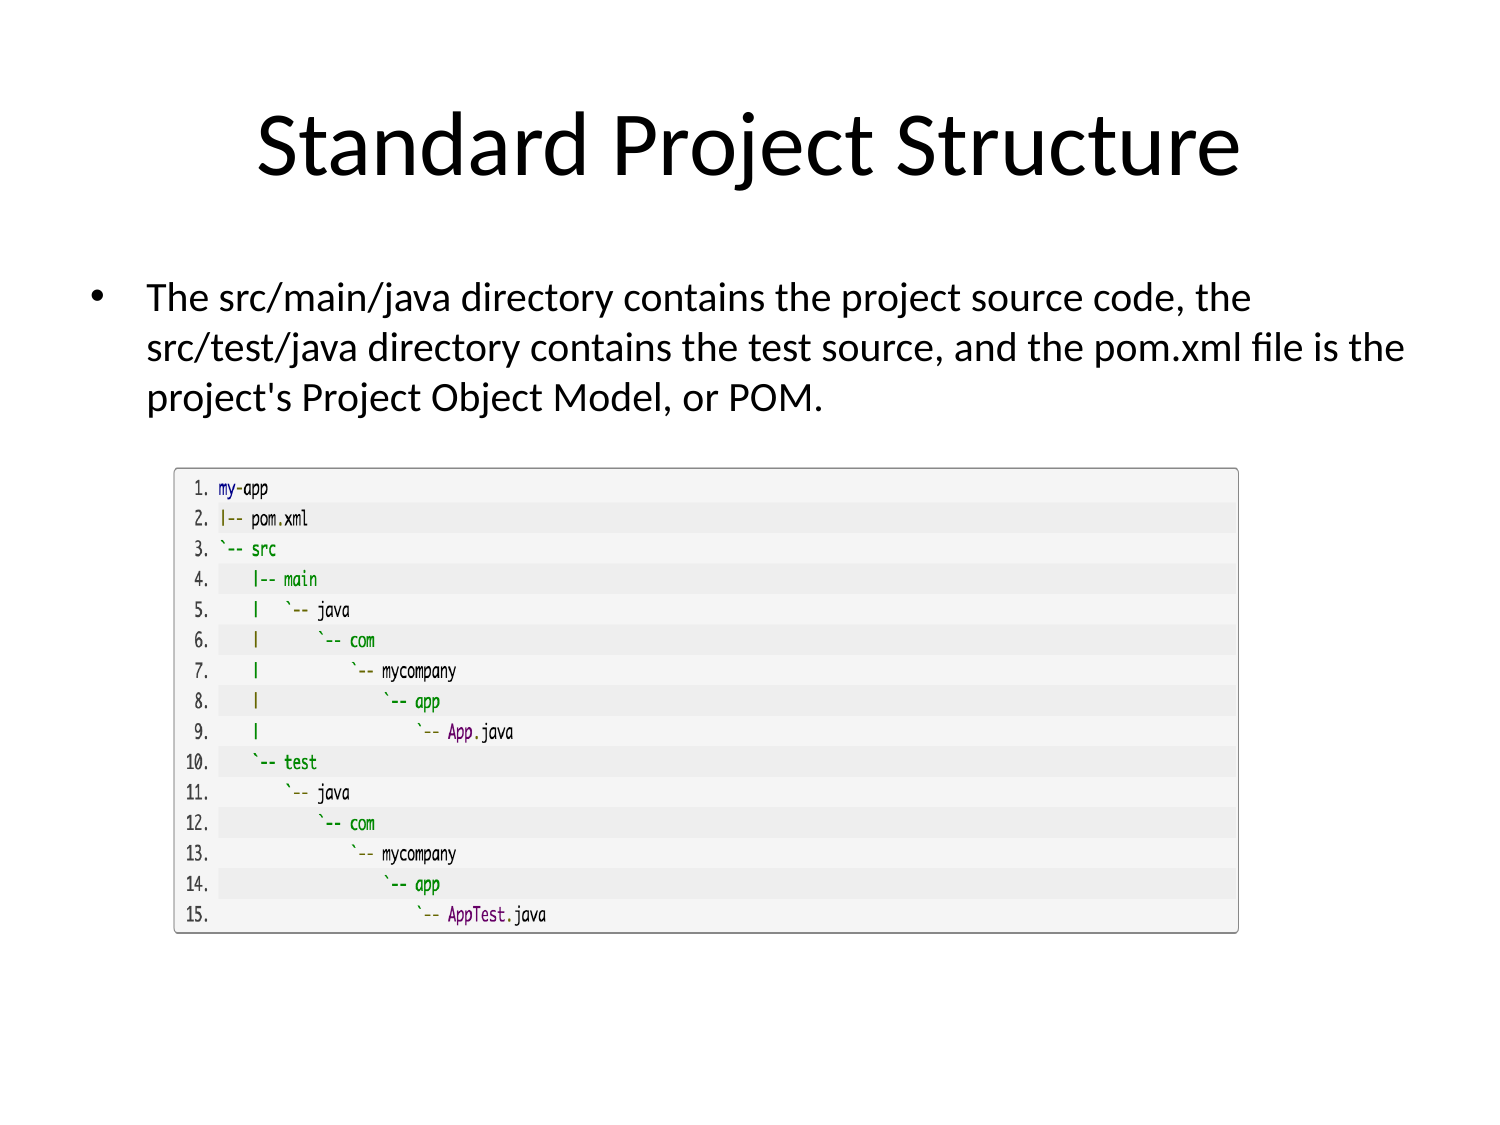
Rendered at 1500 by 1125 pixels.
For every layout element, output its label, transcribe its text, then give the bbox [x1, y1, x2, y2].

title Standard Project Structure [75, 45, 1425, 233]
list The src/main/java directory contains the project source code, the src/test/java directory contains the test source, and the pom.xml file is the project's Project Object Model, or POM. [75, 262, 1425, 1005]
picture [168, 458, 1246, 947]
